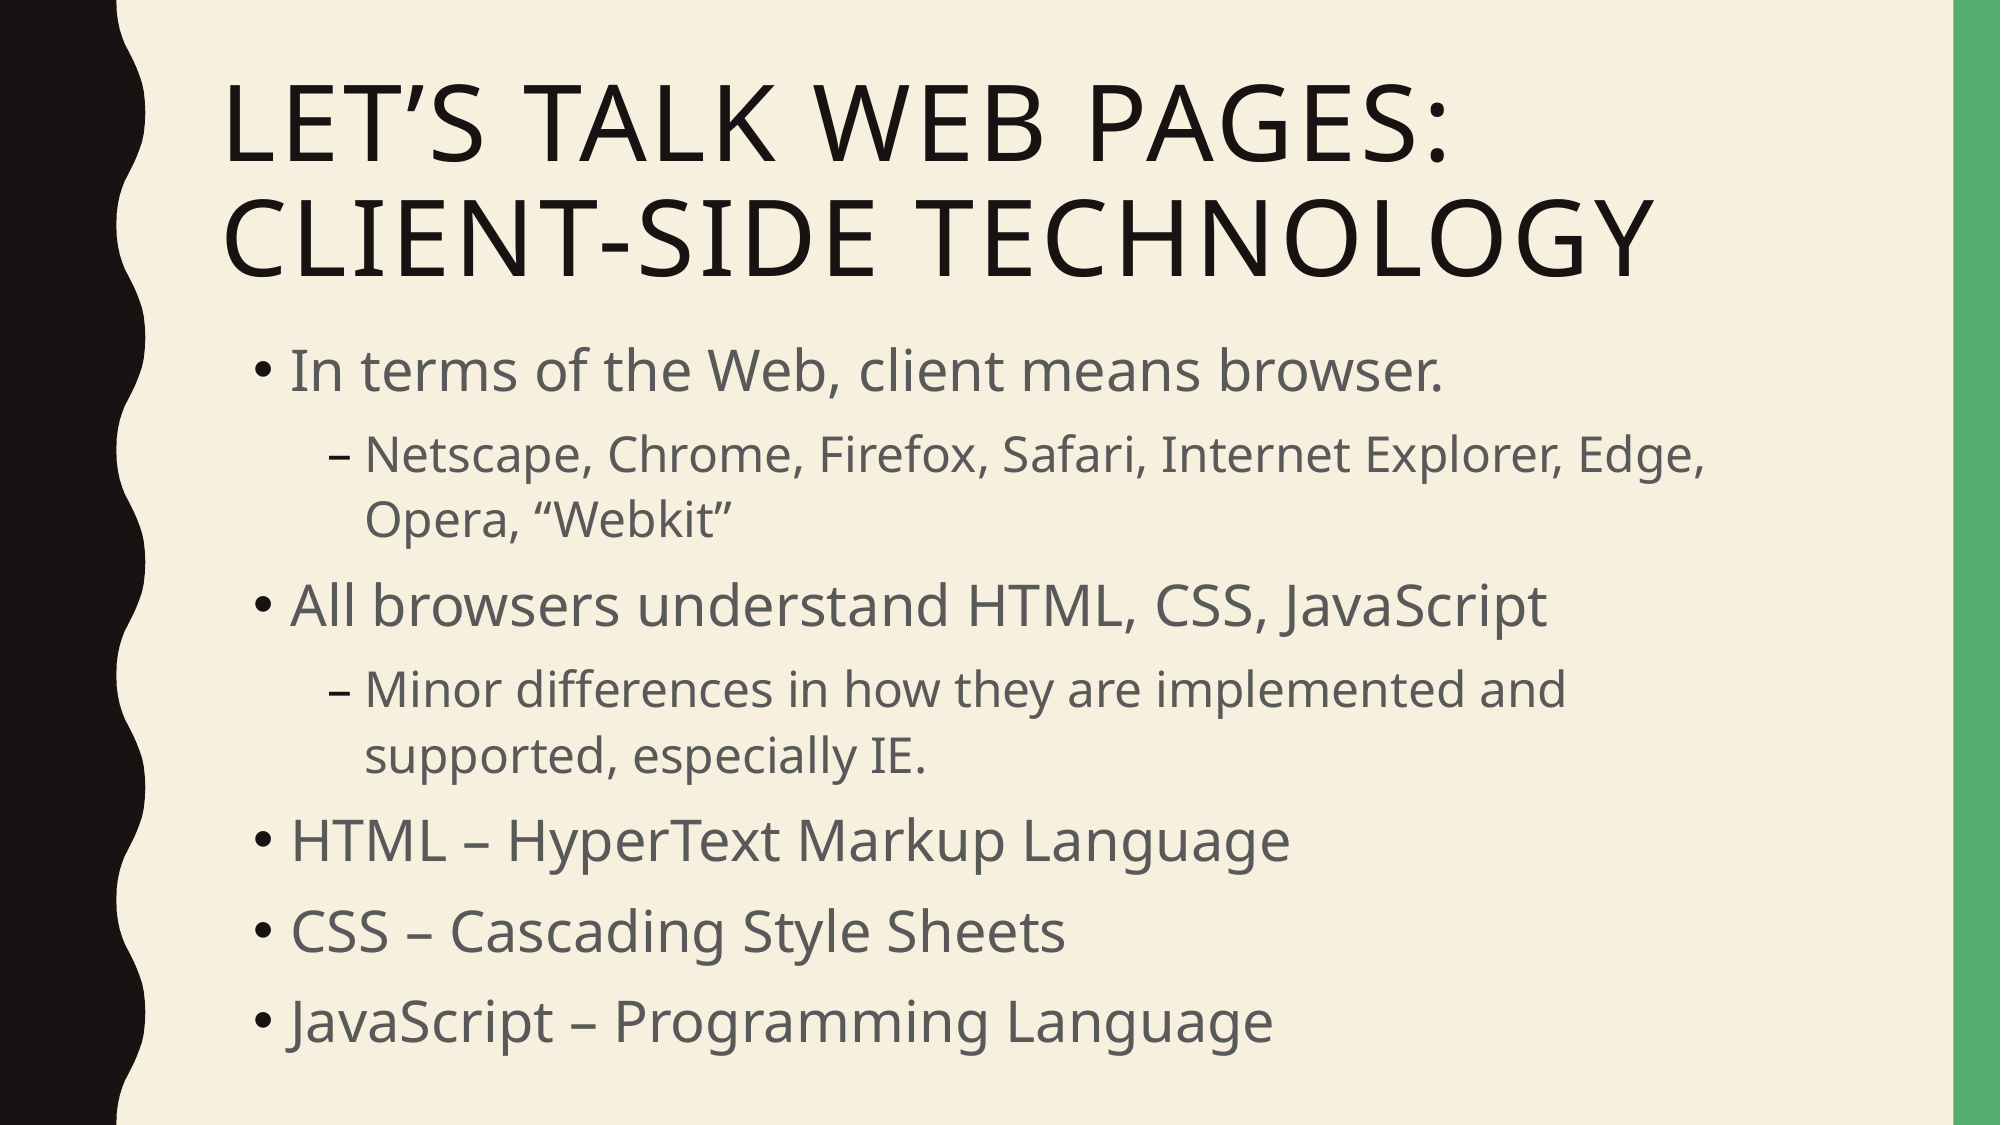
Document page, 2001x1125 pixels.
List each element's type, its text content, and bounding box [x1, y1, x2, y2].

list In terms of the Web, client means browser. Netscape, Chrome, Firefox, Safari, Internet Explorer, Edge, Opera, “Webkit” All browsers understand HTML, CSS, JavaScript Minor differences in how they are implemented and supported, especially IE. HTML – HyperText Markup Language CSS – Cascading Style Sheets JavaScript – Programming Language [238, 319, 1814, 1063]
title Let’s talk web pages: Client-side technology [205, 62, 1875, 308]
